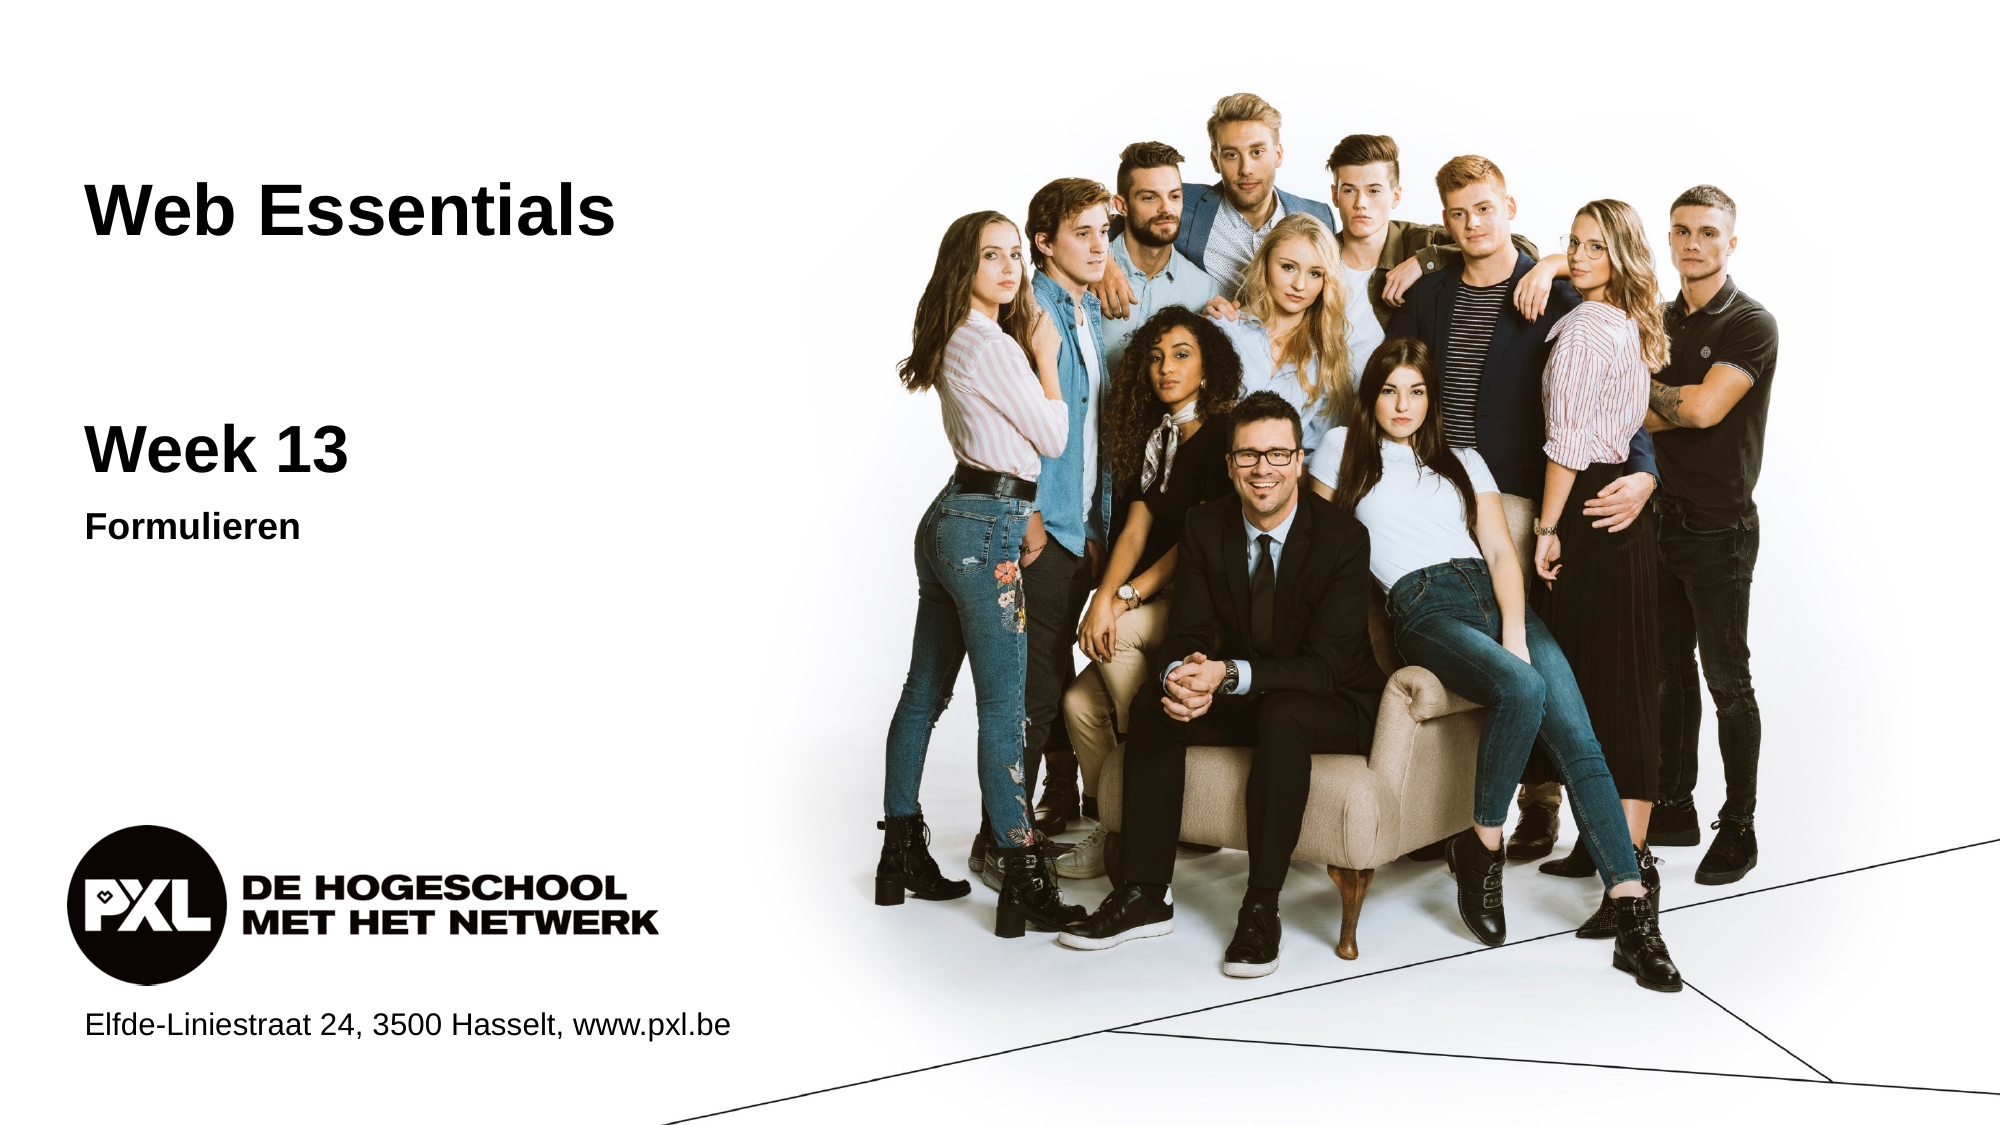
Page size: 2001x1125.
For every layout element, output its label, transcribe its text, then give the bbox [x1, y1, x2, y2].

subtitle Week 13 Formulieren [84, 414, 762, 745]
picture [67, 0, 2000, 1125]
title Web Essentials [84, 172, 882, 415]
